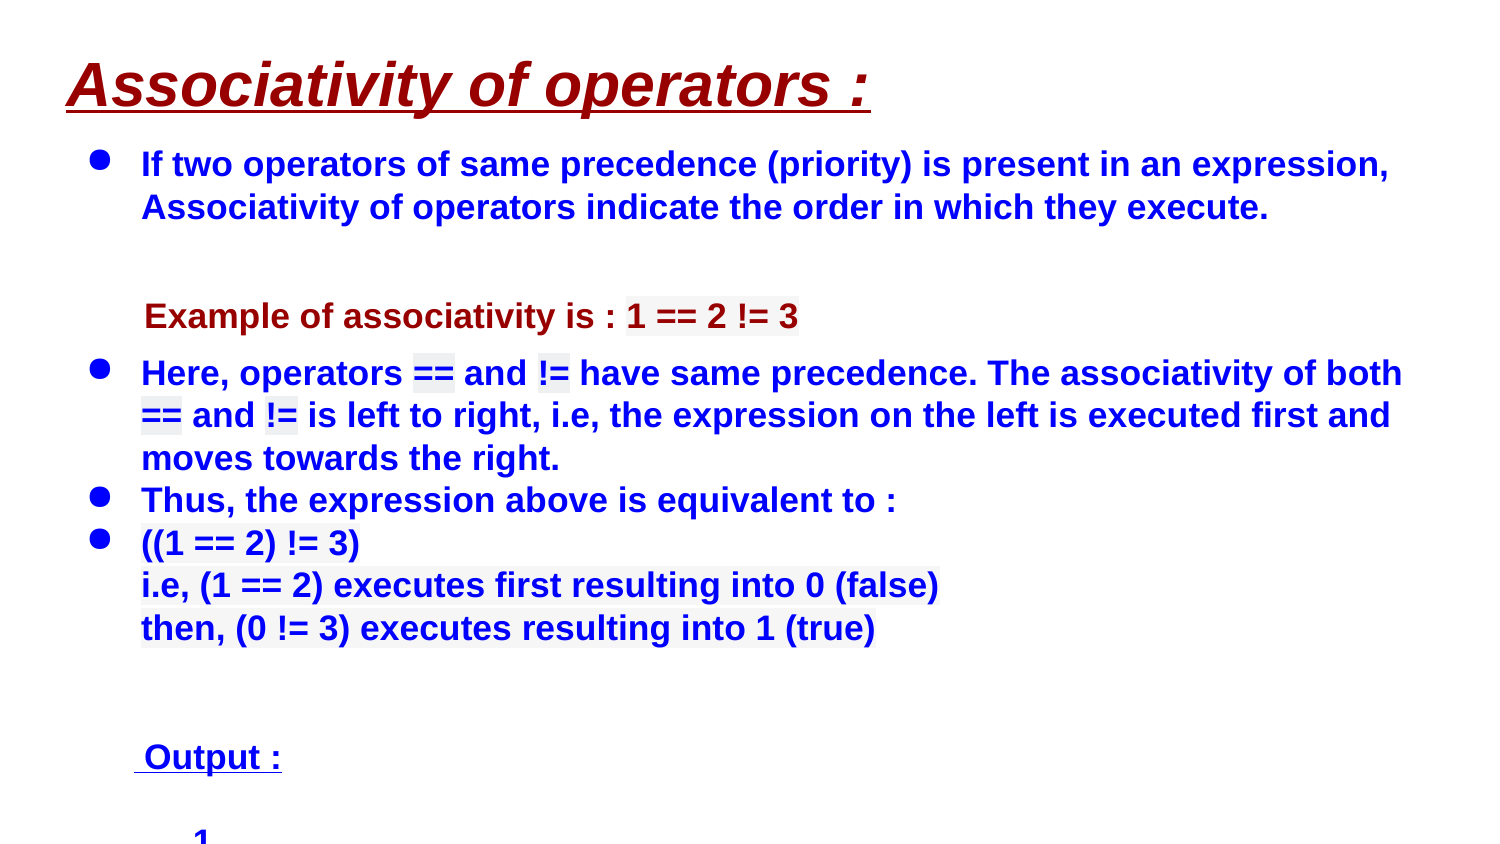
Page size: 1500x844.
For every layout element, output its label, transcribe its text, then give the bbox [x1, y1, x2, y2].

title Associativity of operators : [51, 17, 1449, 116]
list If two operators of same precedence (priority) is present in an expression, Associativity of operators indicate the order in which they execute. Example of associativity is : 1 == 2 != 3 Here, operators == and != have same precedence. The associativity of both == and != is left to right, i.e, the expression on the left is executed first and moves towards the right. Thus, the expression above is equivalent to : ((1 == 2) != 3) i.e, (1 == 2) executes first resulting into 0 (false) then, (0 != 3) executes resulting into 1 (true) Output : 1 [51, 126, 1449, 831]
